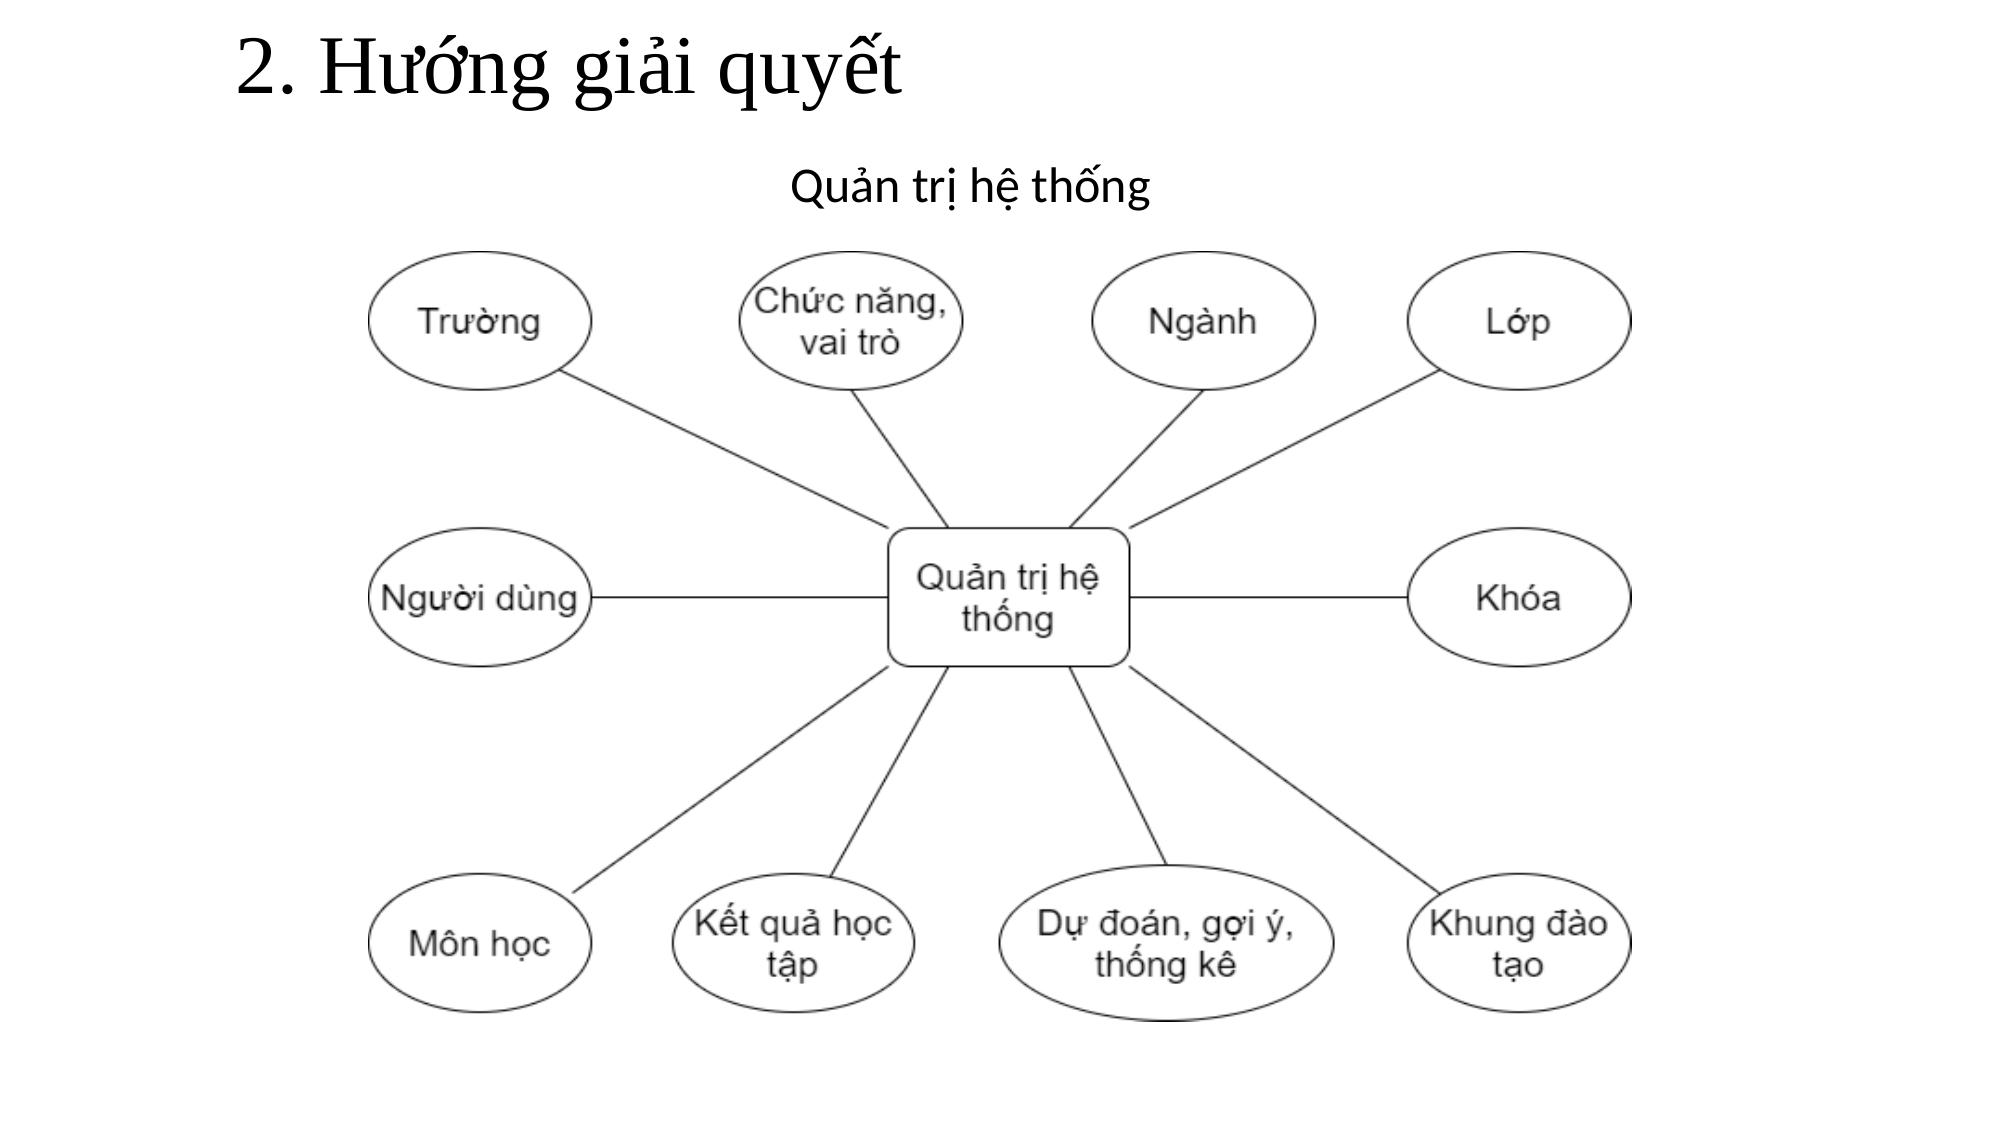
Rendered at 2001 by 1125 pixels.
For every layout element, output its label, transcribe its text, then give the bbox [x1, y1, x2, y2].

picture [368, 251, 1632, 1022]
subtitle Quản trị hệ thống [220, 151, 1721, 241]
text_box 2. Hướng giải quyết [220, 0, 1721, 120]
